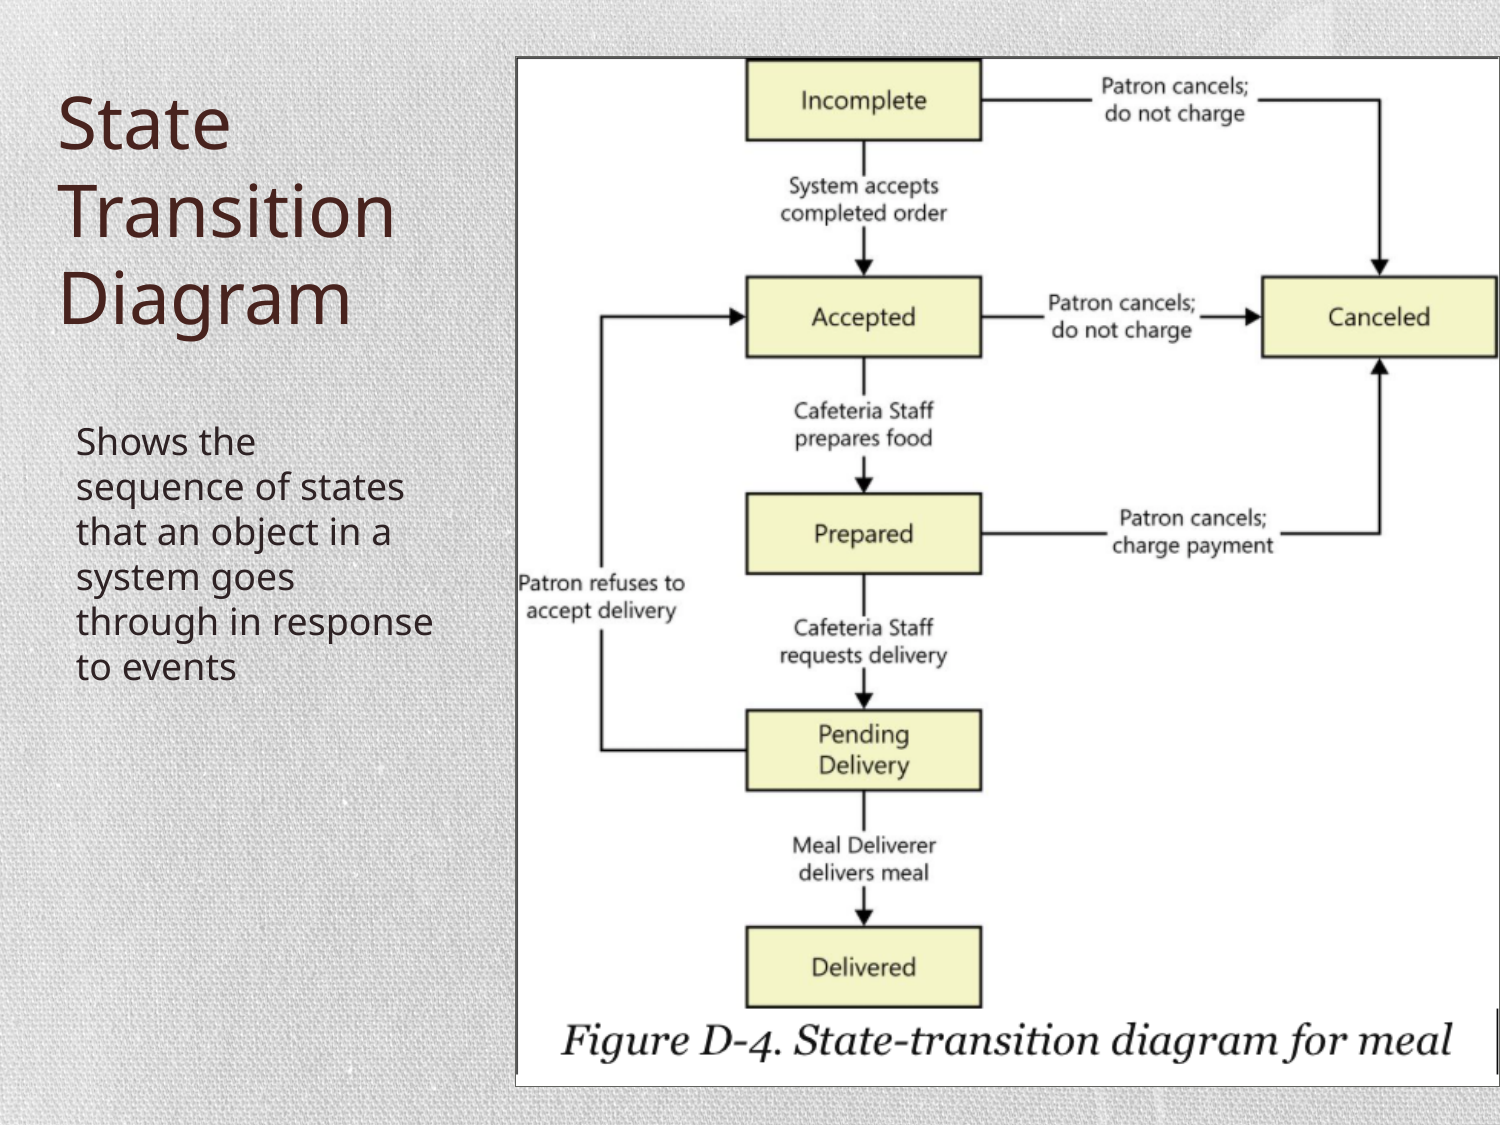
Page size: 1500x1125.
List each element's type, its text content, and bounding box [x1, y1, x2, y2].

picture [515, 56, 1500, 1087]
title State Transition Diagram [42, 247, 475, 347]
text_box Shows the sequence of states that an object in a system goes through in response to events [61, 410, 450, 696]
